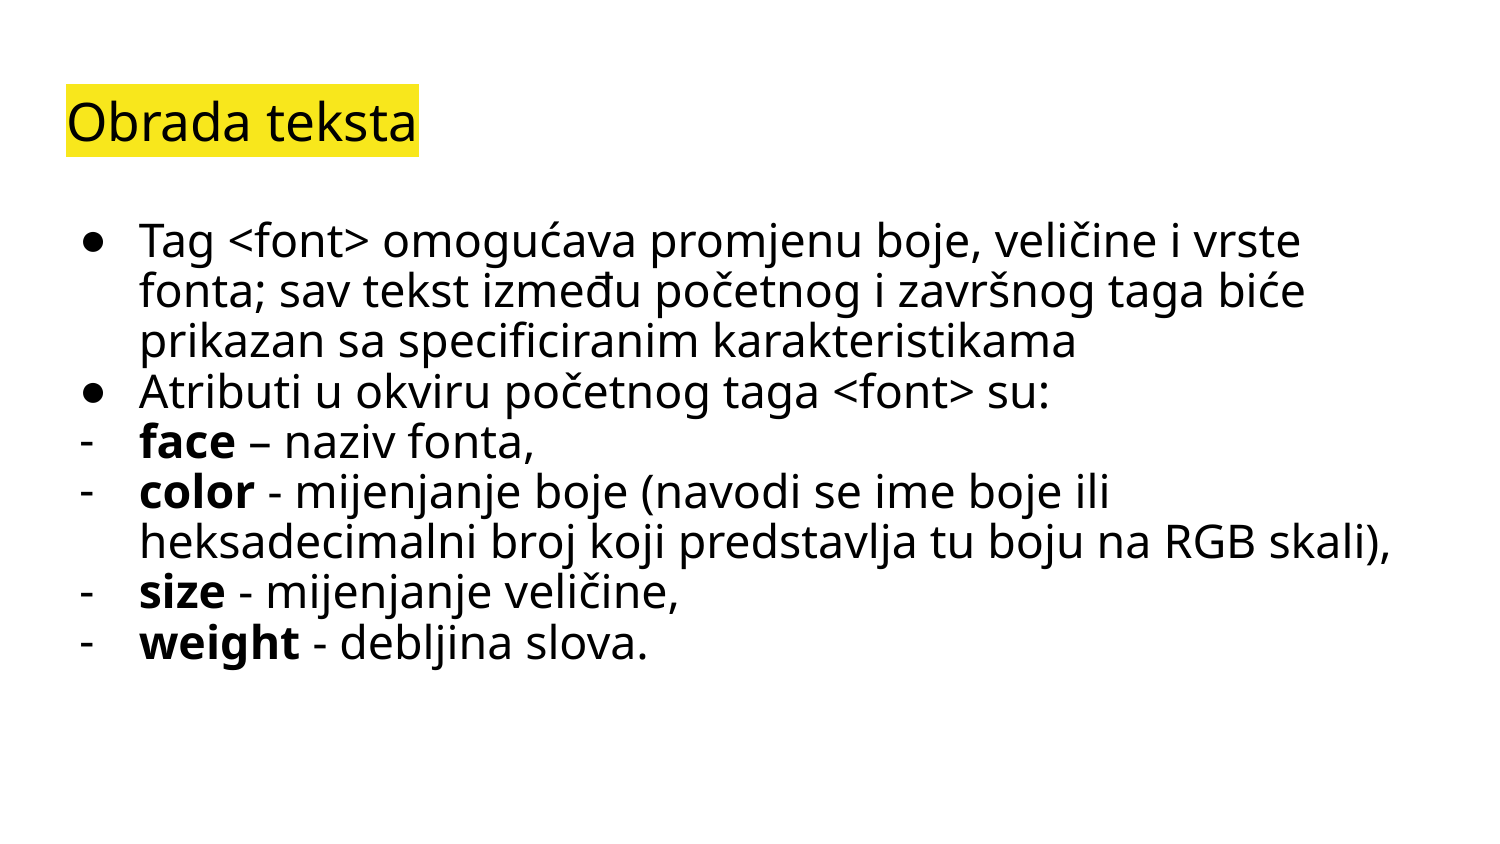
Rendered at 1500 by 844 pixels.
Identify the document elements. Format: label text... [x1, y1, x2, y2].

list Tag <font> omogućava promjenu boje, veličine i vrste fonta; sav tekst između početnog i završnog taga biće prikazan sa specificiranim karakteristikama Atributi u okviru početnog taga <font> su: face – naziv fonta, color - mijenjanje boje (navodi se ime boje ili heksadecimalni broj koji predstavlja tu boju na RGB skali), size - mijenjanje veličine, weight - debljina slova. [51, 202, 1449, 727]
title Obrada teksta [51, 72, 1449, 167]
